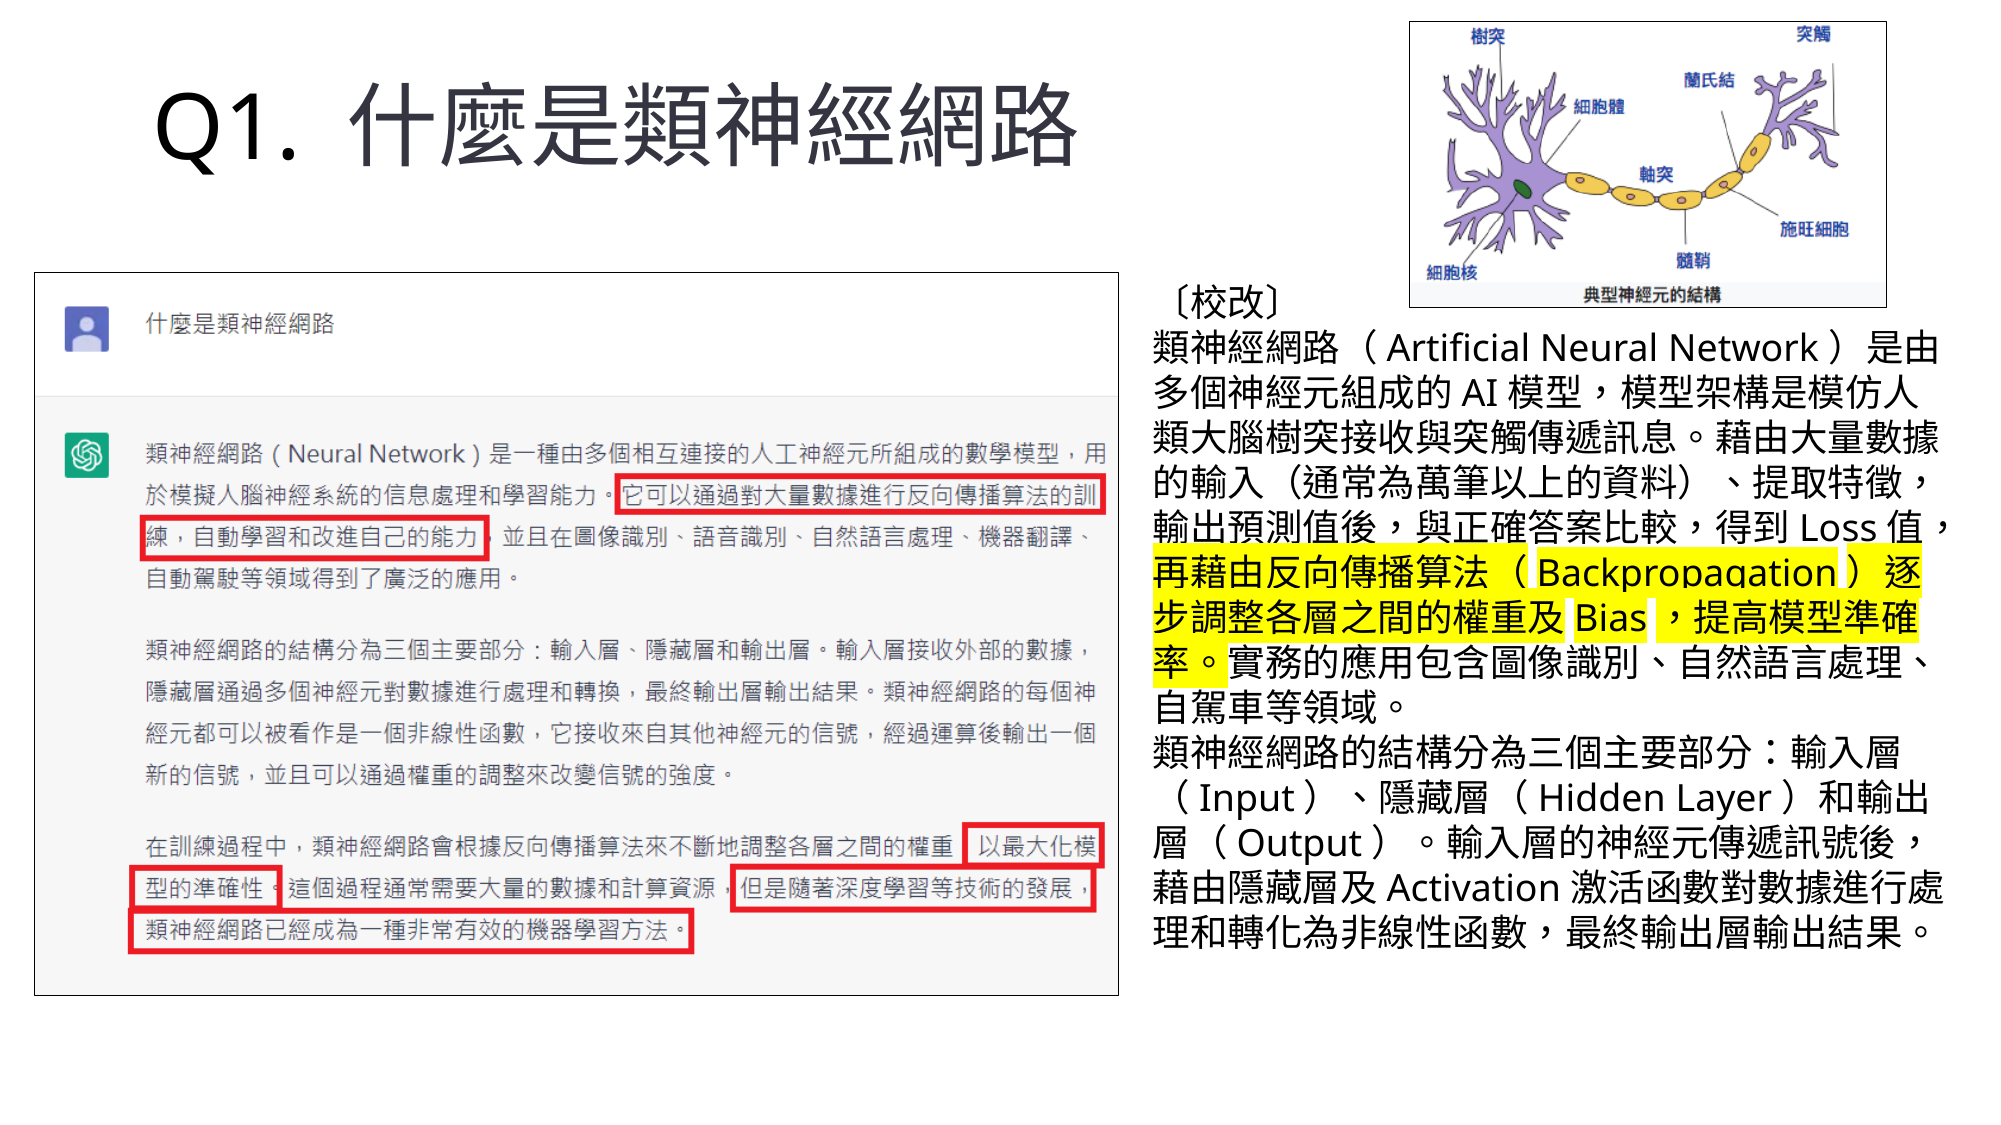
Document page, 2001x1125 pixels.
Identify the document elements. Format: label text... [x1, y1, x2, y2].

title Q1. 什麼是類神經網路 [137, 21, 1408, 240]
text_box 〔校改〕 類神經網路（Artificial Neural Network）是由多個神經元組成的AI模型，模型架構是模仿人類大腦樹突接收與突觸傳遞訊息。藉由大量數據的輸入（通常為萬筆以上的資料）、提取特徵，輸出預測值後，與正確答案比較，得到Loss值，再藉由反向傳播算法（Backpropagation）逐步調整各層之間的權重及Bias，提高模型準確率。實務的應用包含圖像識別、自然語言處理、自駕車等領域。 類神經網路的結構分為三個主要部分：輸入層（Input）、隱藏層（Hidden Layer）和輸出層（Output）。輸入層的神經元傳遞訊號後，藉由隱藏層及Activation激活函數對數據進行處理和轉化為非線性函數，最終輸出層輸出結果。 [1137, 272, 1966, 962]
picture [34, 272, 1118, 996]
picture [1408, 21, 1886, 307]
